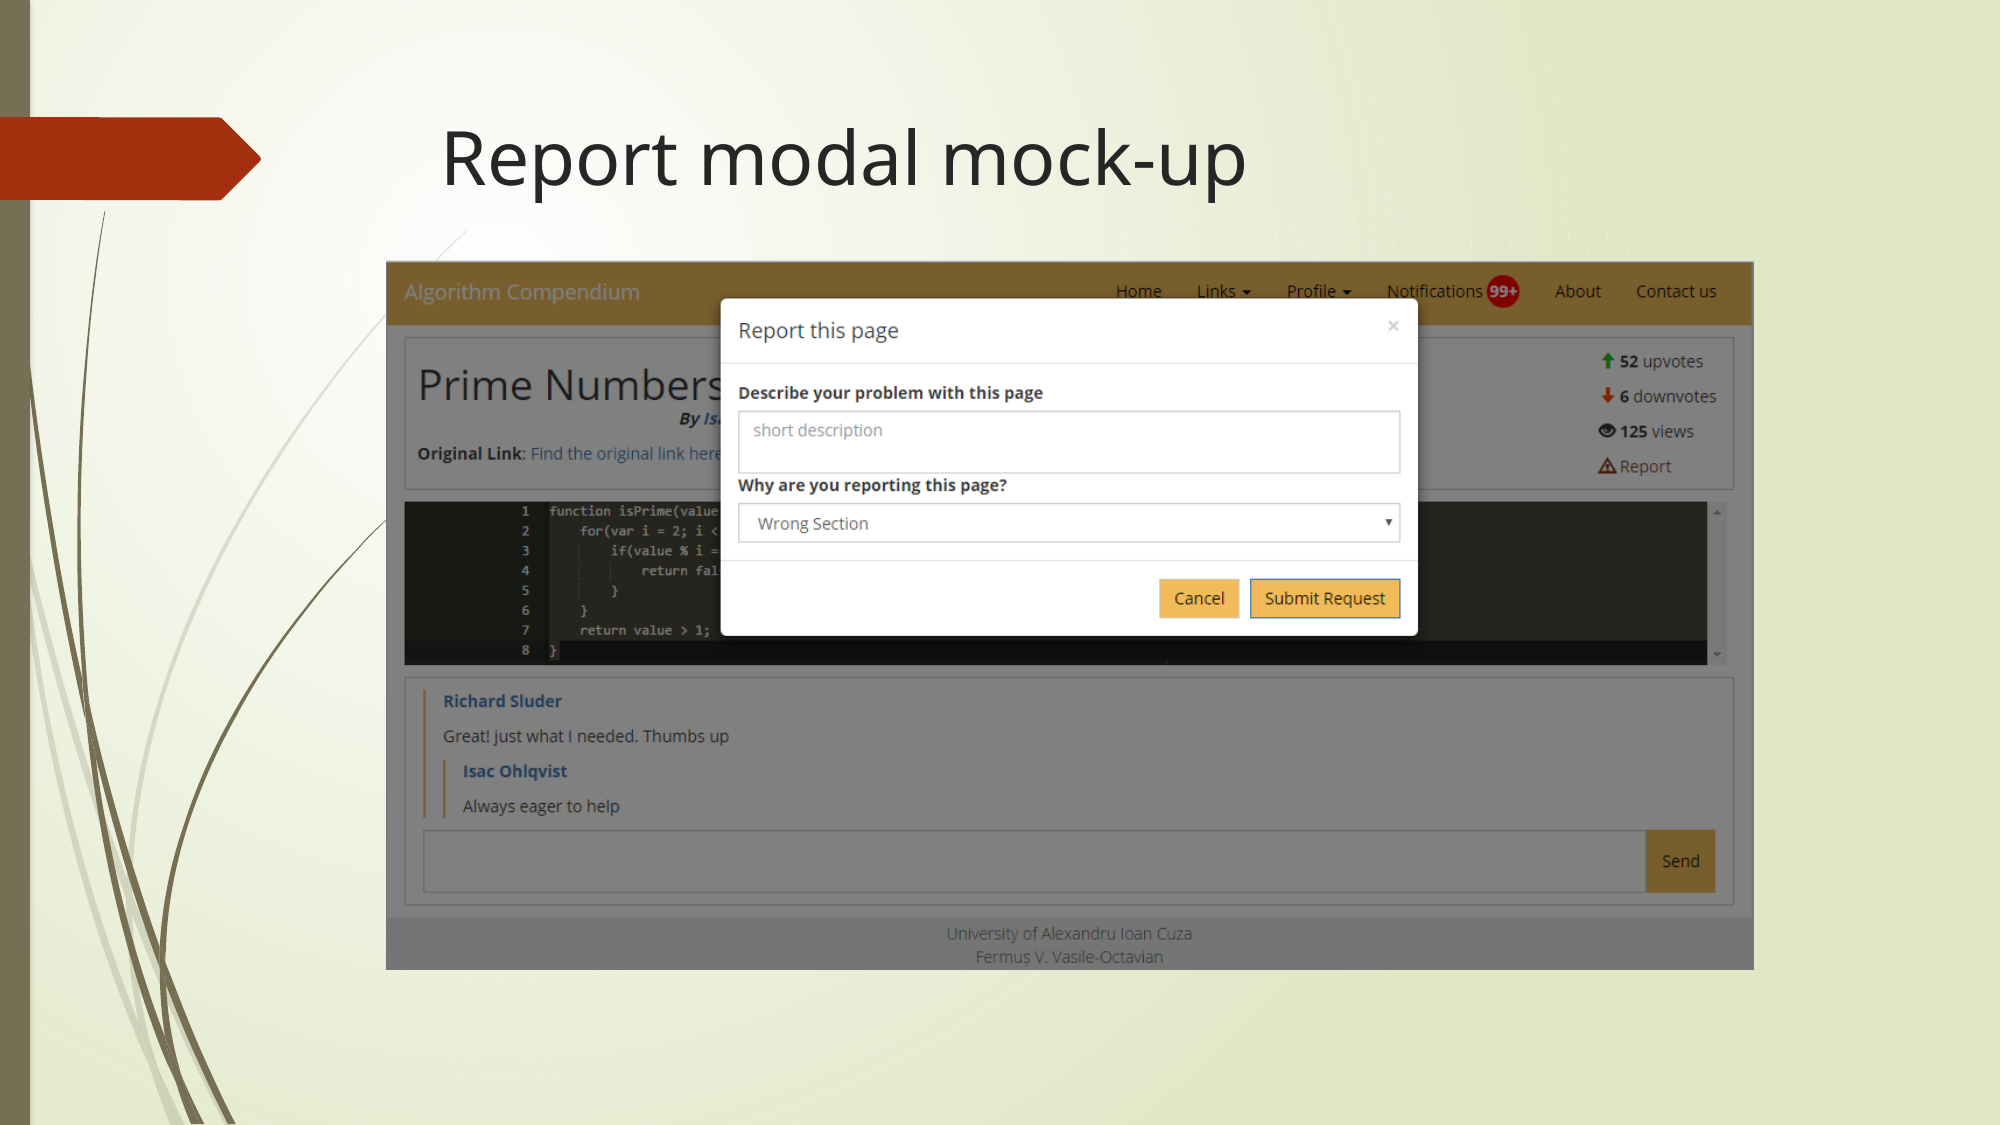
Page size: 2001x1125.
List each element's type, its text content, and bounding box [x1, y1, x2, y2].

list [386, 260, 1754, 971]
title Report modal mock-up [425, 102, 1888, 313]
